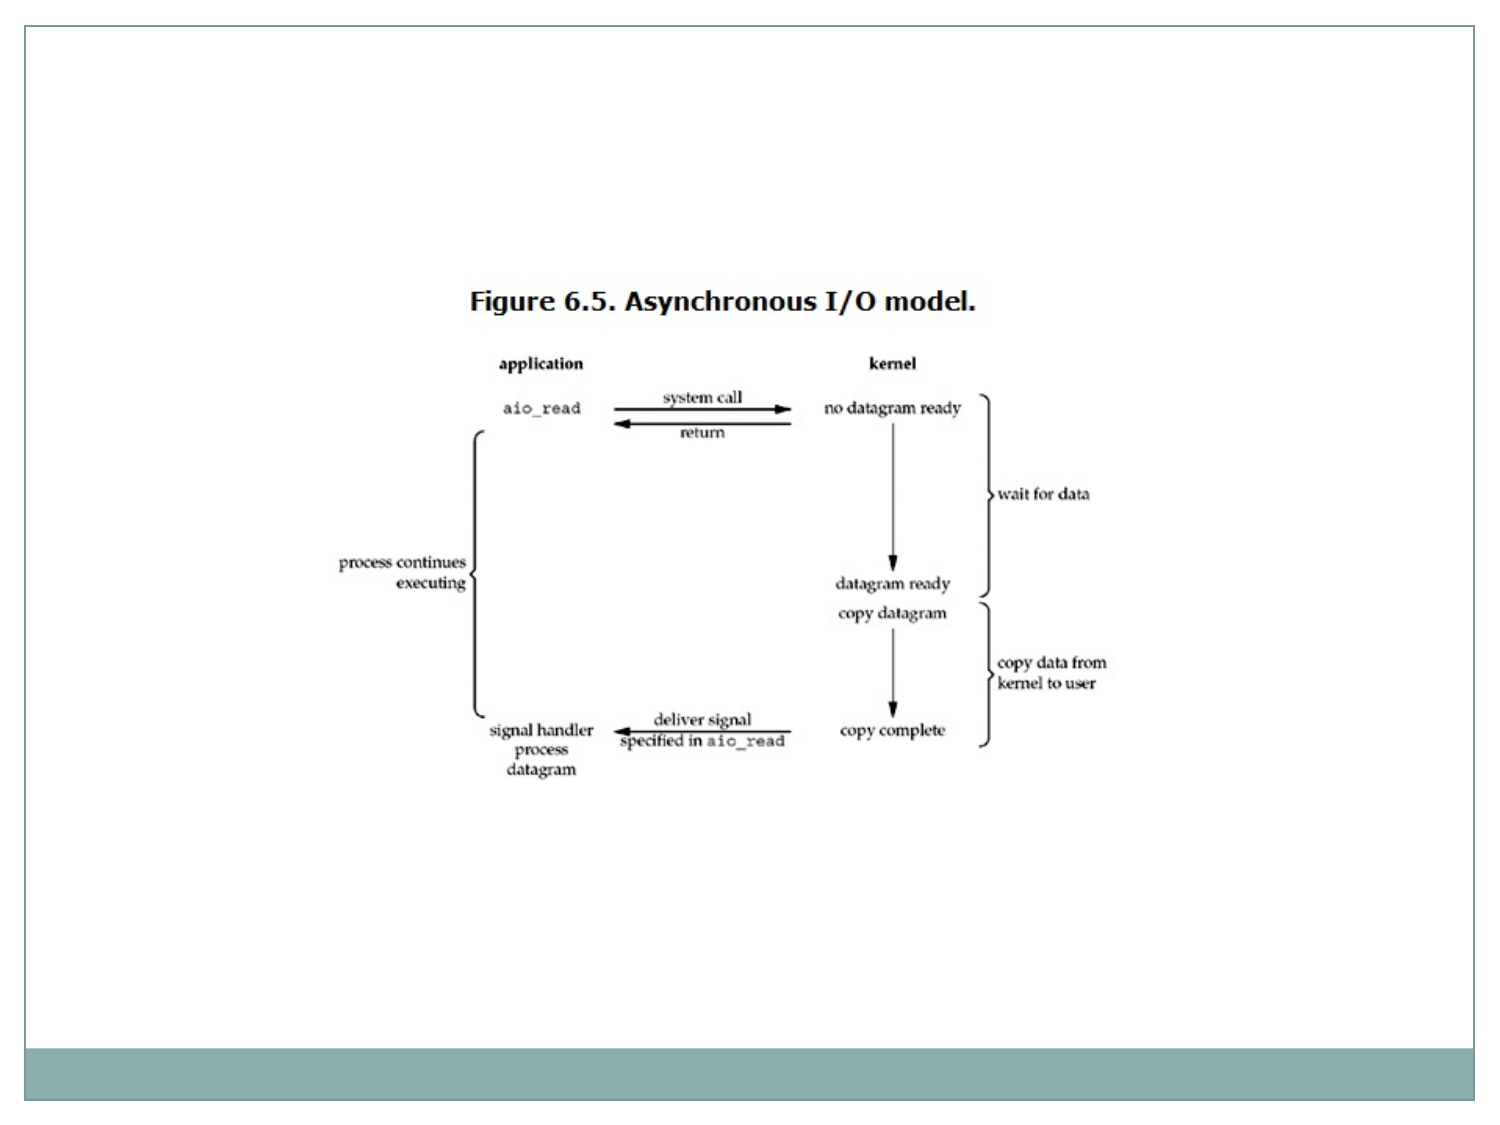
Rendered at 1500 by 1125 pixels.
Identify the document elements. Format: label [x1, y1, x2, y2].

picture [265, 278, 1160, 786]
